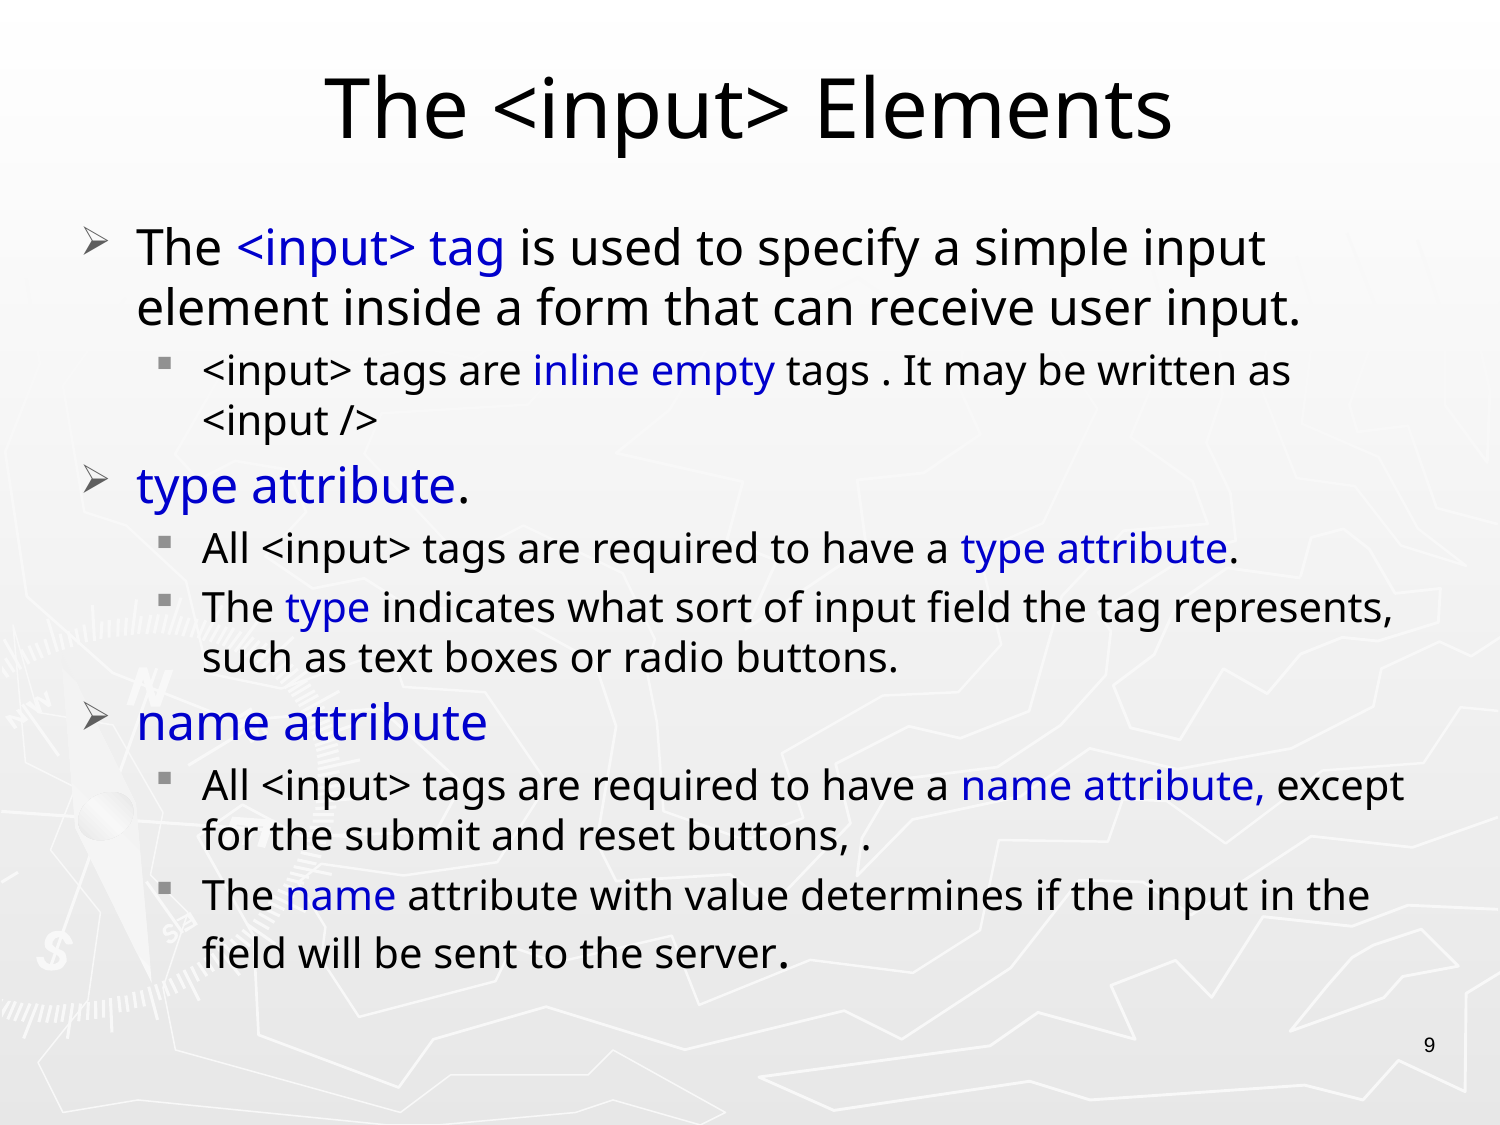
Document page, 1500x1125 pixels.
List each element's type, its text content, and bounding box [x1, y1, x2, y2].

list The <input> tag is used to specify a simple input element inside a form that can receive user input. <input> tags are inline empty tags . It may be written as <input /> type attribute. All <input> tags are required to have a type attribute. The type indicates what sort of input field the tag represents, such as text boxes or radio buttons. name attribute All <input> tags are required to have a name attribute, except for the submit and reset buttons, . The name attribute with value determines if the input in the field will be sent to the server. [64, 208, 1443, 1006]
title The <input> Elements [49, 37, 1451, 173]
slide_number 9 [1074, 1024, 1451, 1103]
